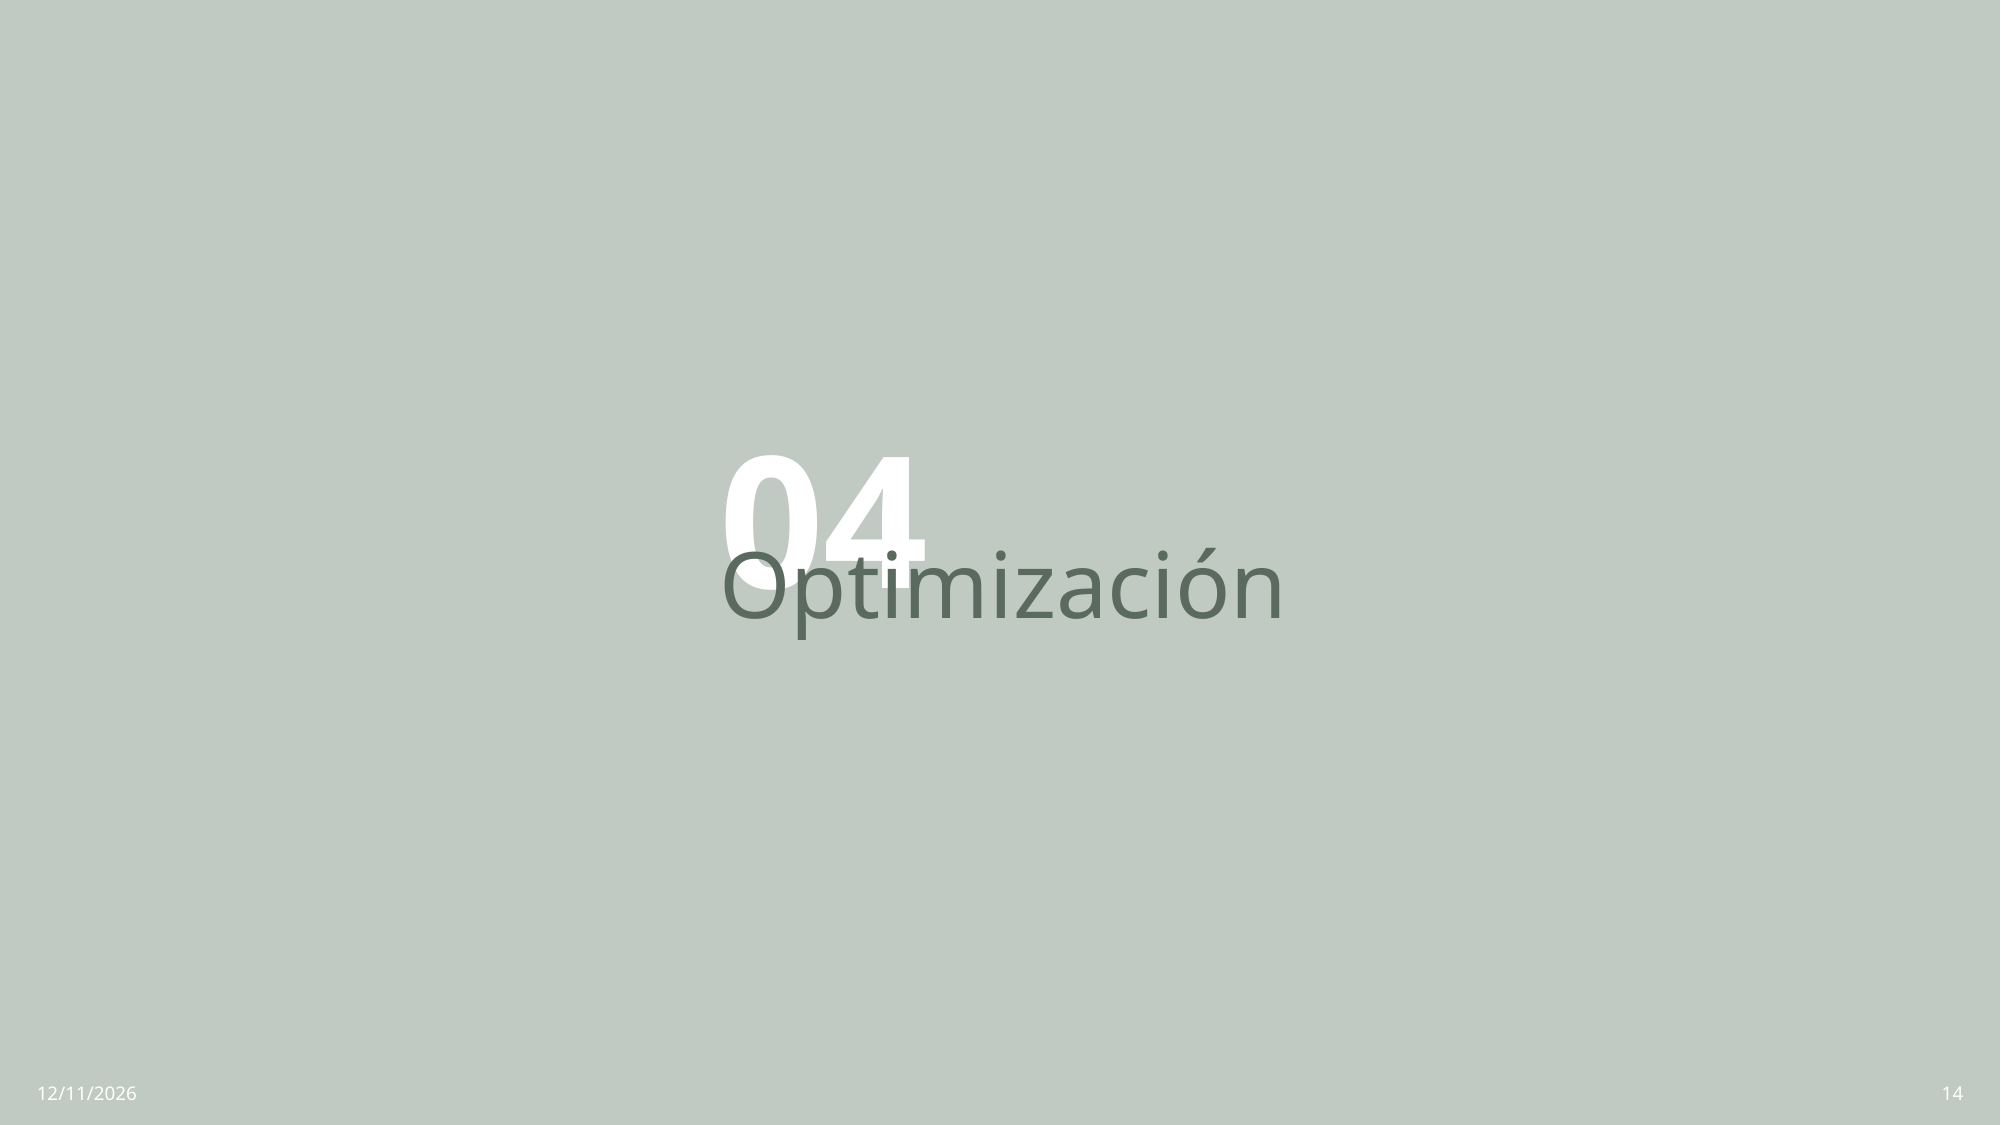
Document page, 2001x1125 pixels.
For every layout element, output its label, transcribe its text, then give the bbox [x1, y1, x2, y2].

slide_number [21, 1064, 472, 1124]
list 04 [704, 423, 1215, 505]
slide_number 14 [1528, 1064, 1979, 1124]
title Optimización [704, 505, 1356, 671]
